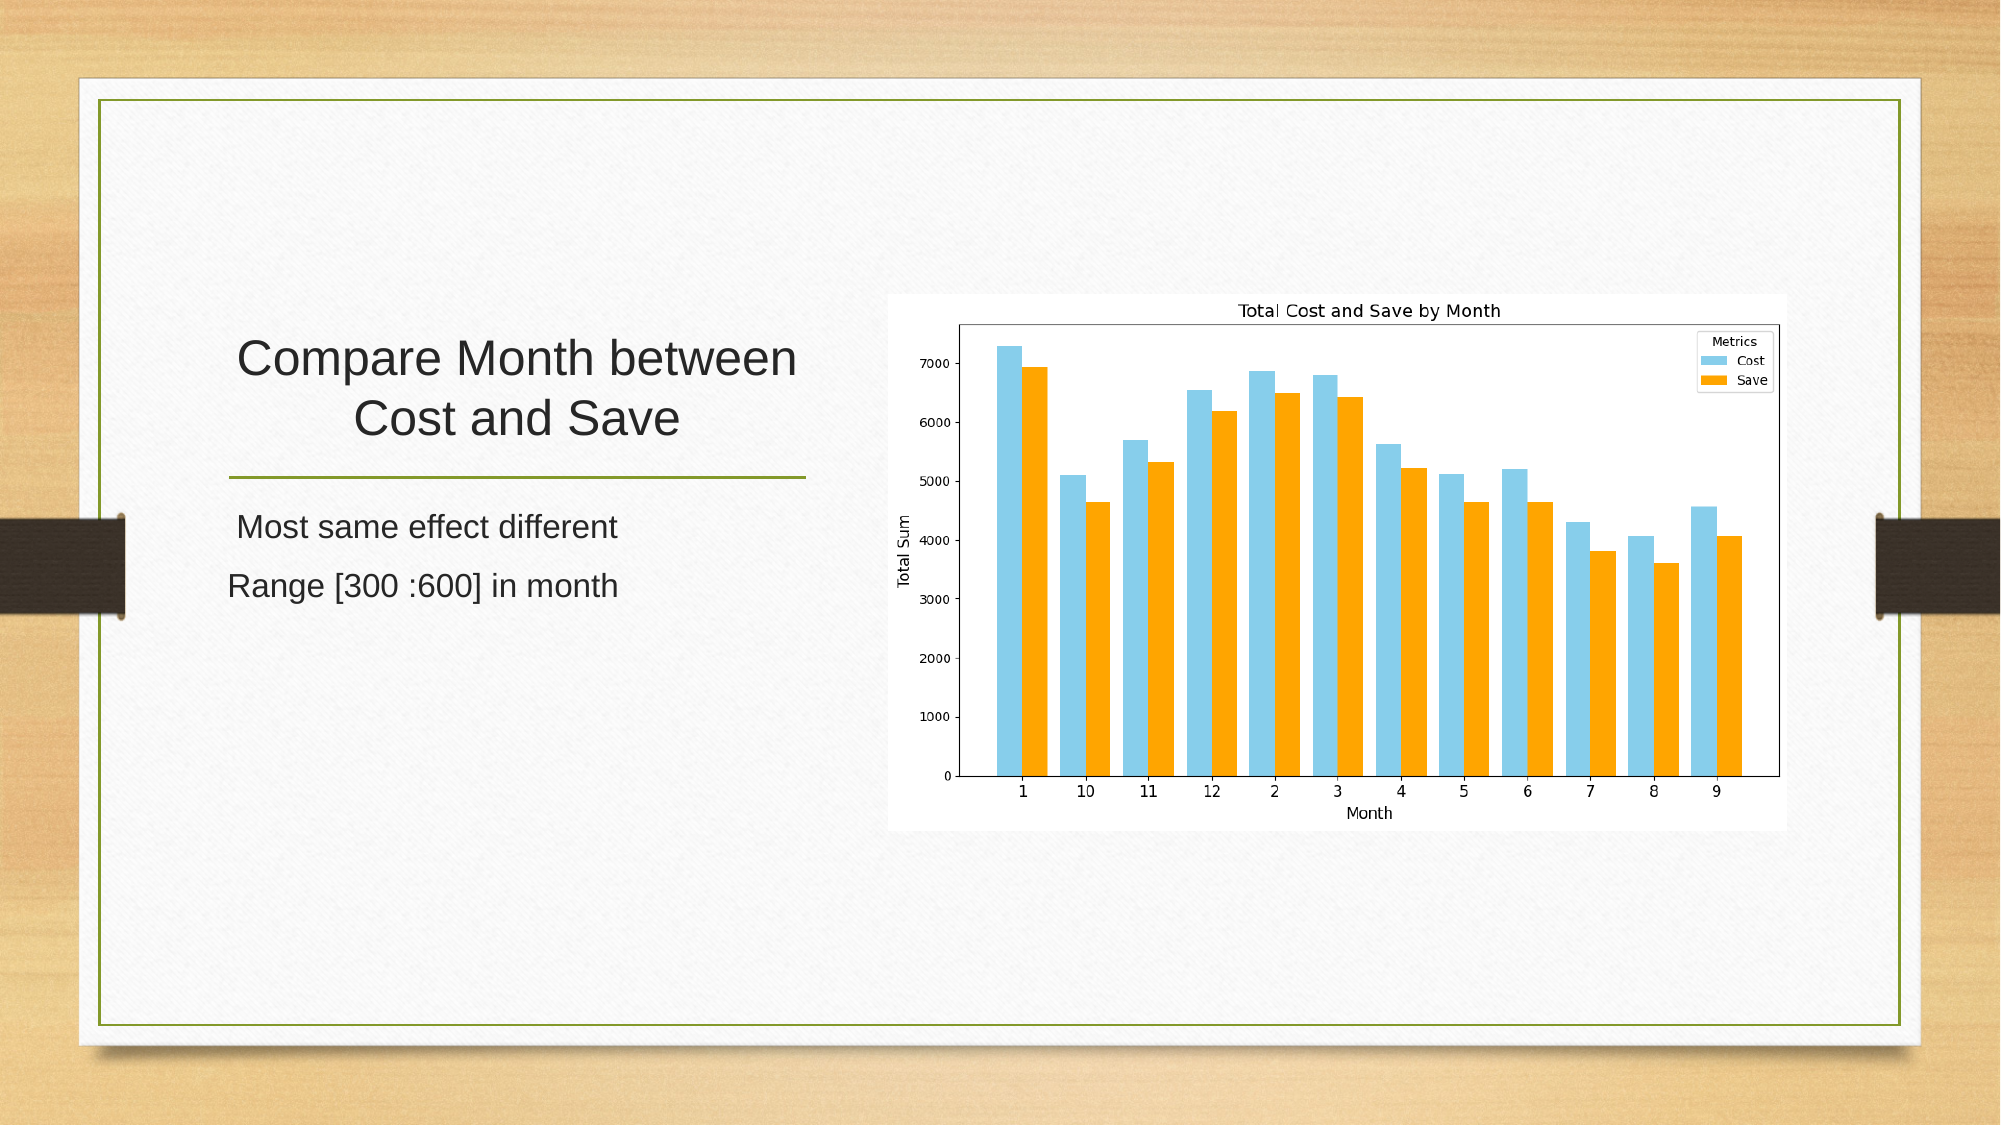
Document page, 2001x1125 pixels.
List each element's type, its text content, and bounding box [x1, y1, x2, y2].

list Most same effect different Range [300 :600] in month [212, 497, 823, 898]
picture [0, 0, 2001, 1125]
title Compare Month between Cost and Save [212, 227, 823, 453]
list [888, 294, 1787, 831]
